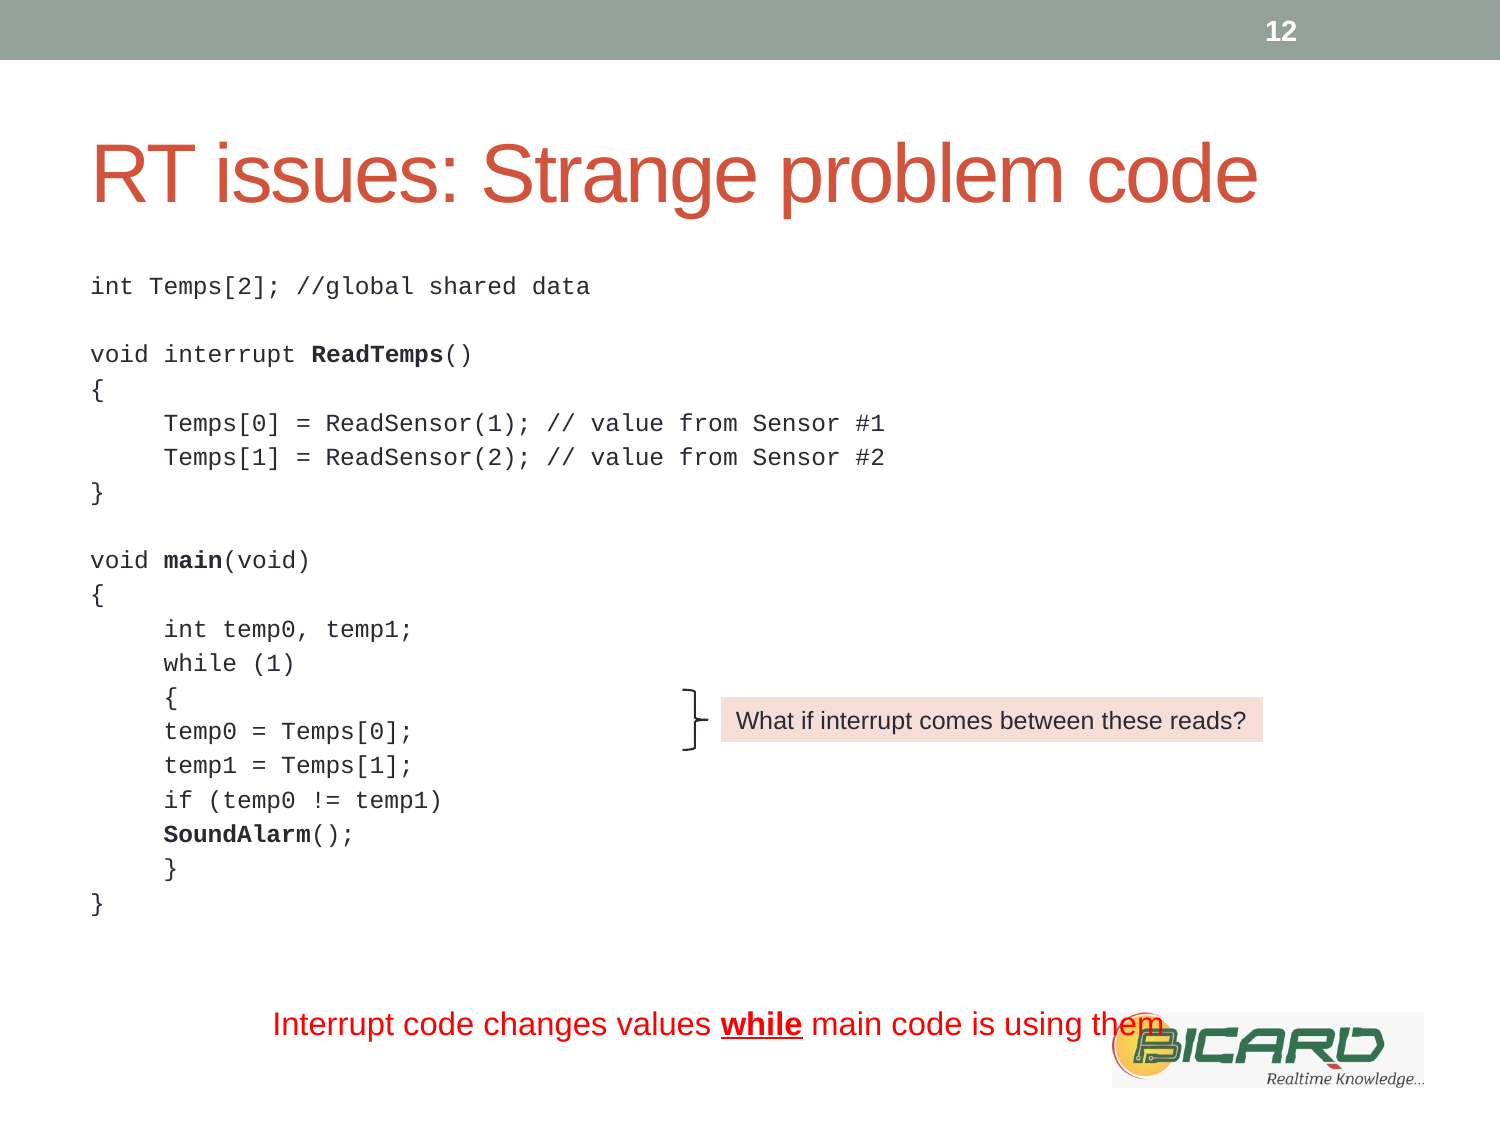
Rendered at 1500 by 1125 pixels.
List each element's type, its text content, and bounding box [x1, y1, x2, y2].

text_box [682, 688, 709, 751]
text_box What if interrupt comes between these reads? [721, 697, 1263, 742]
list int Temps[2]; //global shared data void interrupt ReadTemps() { Temps[0] = ReadSensor(1); // value from Sensor #1 Temps[1] = ReadSensor(2); // value from Sensor #2 } void main(void) { int temp0, temp1; while (1) { temp0 = Temps[0]; temp1 = Temps[1]; if (temp0 != temp1) SoundAlarm(); } } Interrupt code changes values while main code is using them [75, 262, 1425, 1063]
picture [1112, 1063, 1424, 1088]
title RT issues: Strange problem code [75, 87, 1425, 250]
slide_number 12 [1250, 3, 1425, 57]
